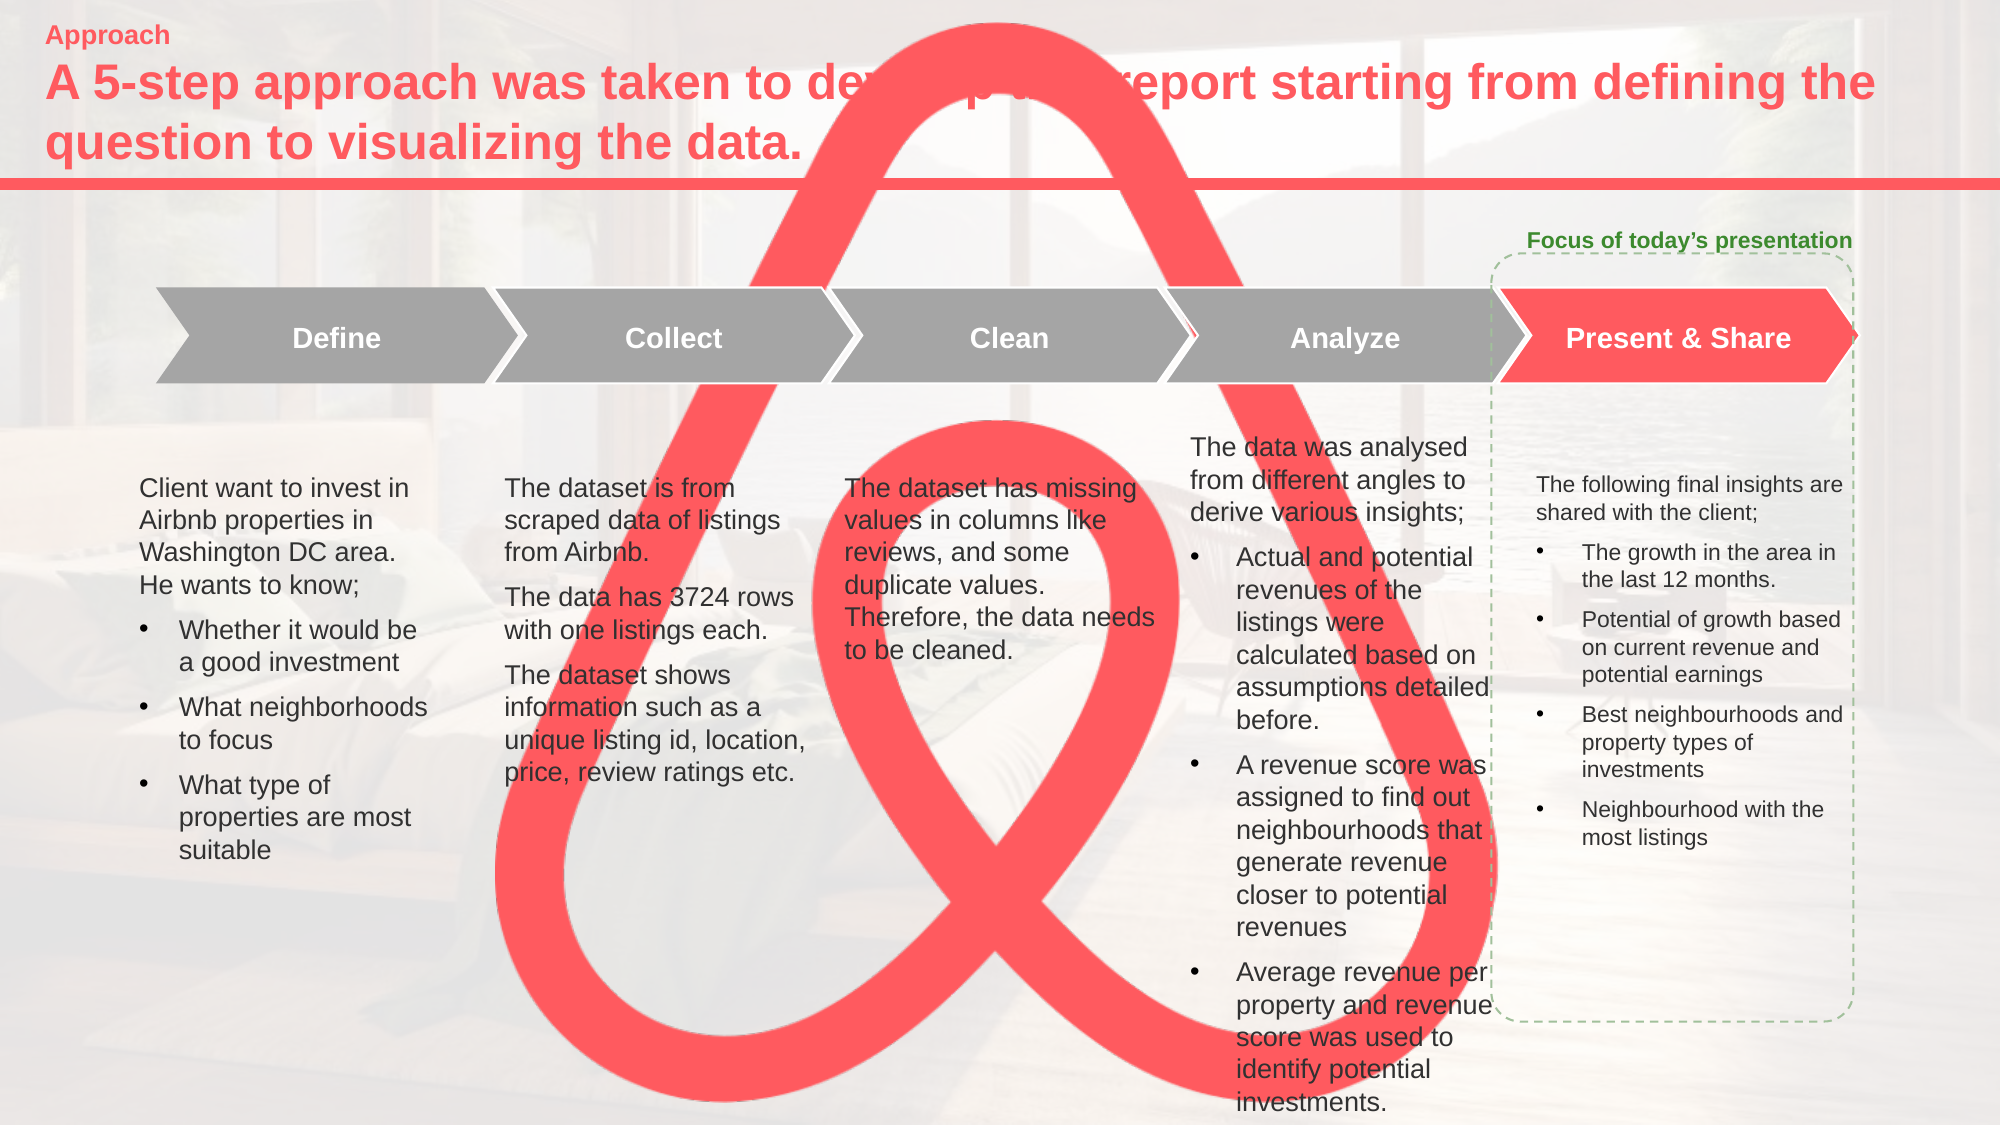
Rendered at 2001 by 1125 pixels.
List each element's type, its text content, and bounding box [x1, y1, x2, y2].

picture [495, 190, 1505, 1103]
text_box The dataset is from scraped data of listings from Airbnb. The data has 3724 rows with one listings each. The dataset shows information such as a unique listing id, location, price, review ratings etc. [504, 469, 826, 662]
text_box Define [155, 287, 518, 384]
picture [495, 292, 525, 378]
text_box Approach A 5-step approach was taken to develop this report starting from defining the question to visualizing the data. [44, 17, 1972, 137]
text_box The data was analysed from different angles to derive various insights; Actual and potential revenues of the listings were calculated based on assumptions detailed before. A revenue score was assigned to find out neighbourhoods that generate revenue closer to potential revenues Average revenue per property and revenue score was used to identify potential investments. [1190, 429, 1491, 622]
text_box Analyze [1164, 287, 1491, 384]
picture [495, 137, 1505, 178]
text_box Clean [828, 287, 1191, 384]
text_box The dataset has missing values in columns like reviews, and some duplicate values. Therefore, the data needs to be cleaned. [844, 469, 1166, 662]
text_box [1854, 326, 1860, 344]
text_box Client want to invest in Airbnb properties in Washington DC area. He wants to know; Whether it would be a good investment What neighborhoods to focus What type of properties are most suitable [139, 469, 432, 662]
text_box Focus of today’s presentation [1515, 225, 1865, 254]
text_box [1491, 253, 1854, 1022]
text_box Collect [492, 287, 855, 384]
